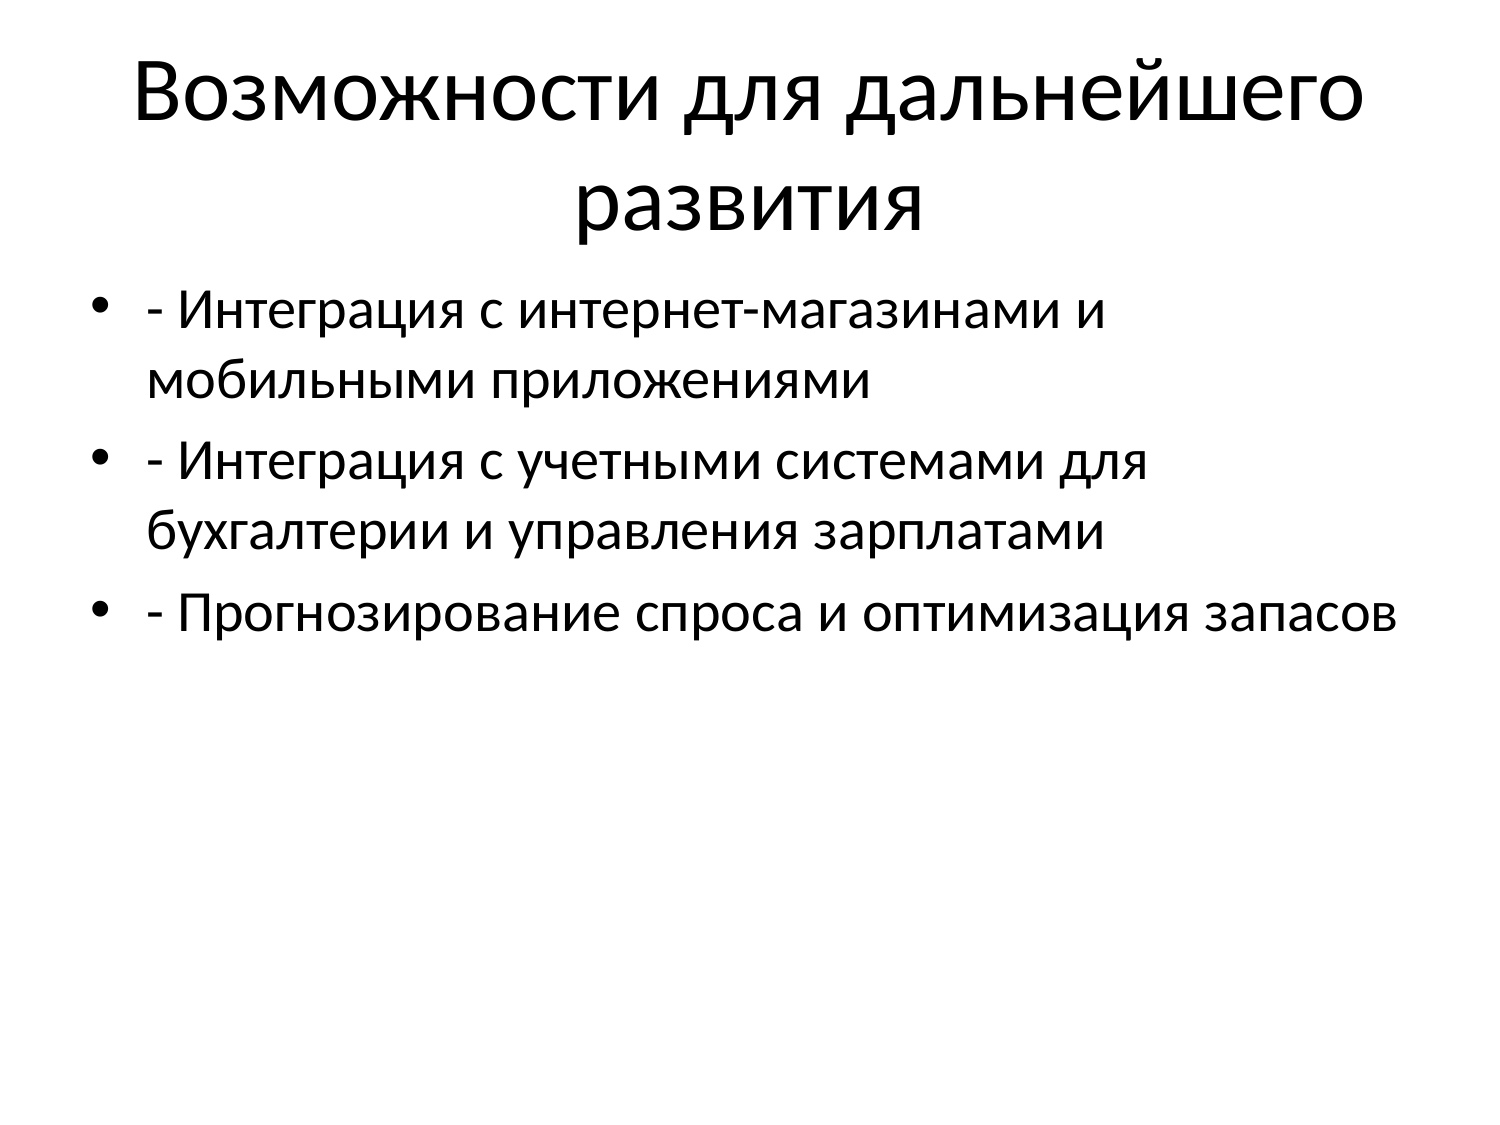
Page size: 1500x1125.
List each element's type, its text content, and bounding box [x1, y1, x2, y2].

list - Интеграция с интернет-магазинами и мобильными приложениями - Интеграция с учетными системами для бухгалтерии и управления зарплатами - Прогнозирование спроса и оптимизация запасов [75, 262, 1425, 1005]
title Возможности для дальнейшего развития [75, 45, 1425, 233]
